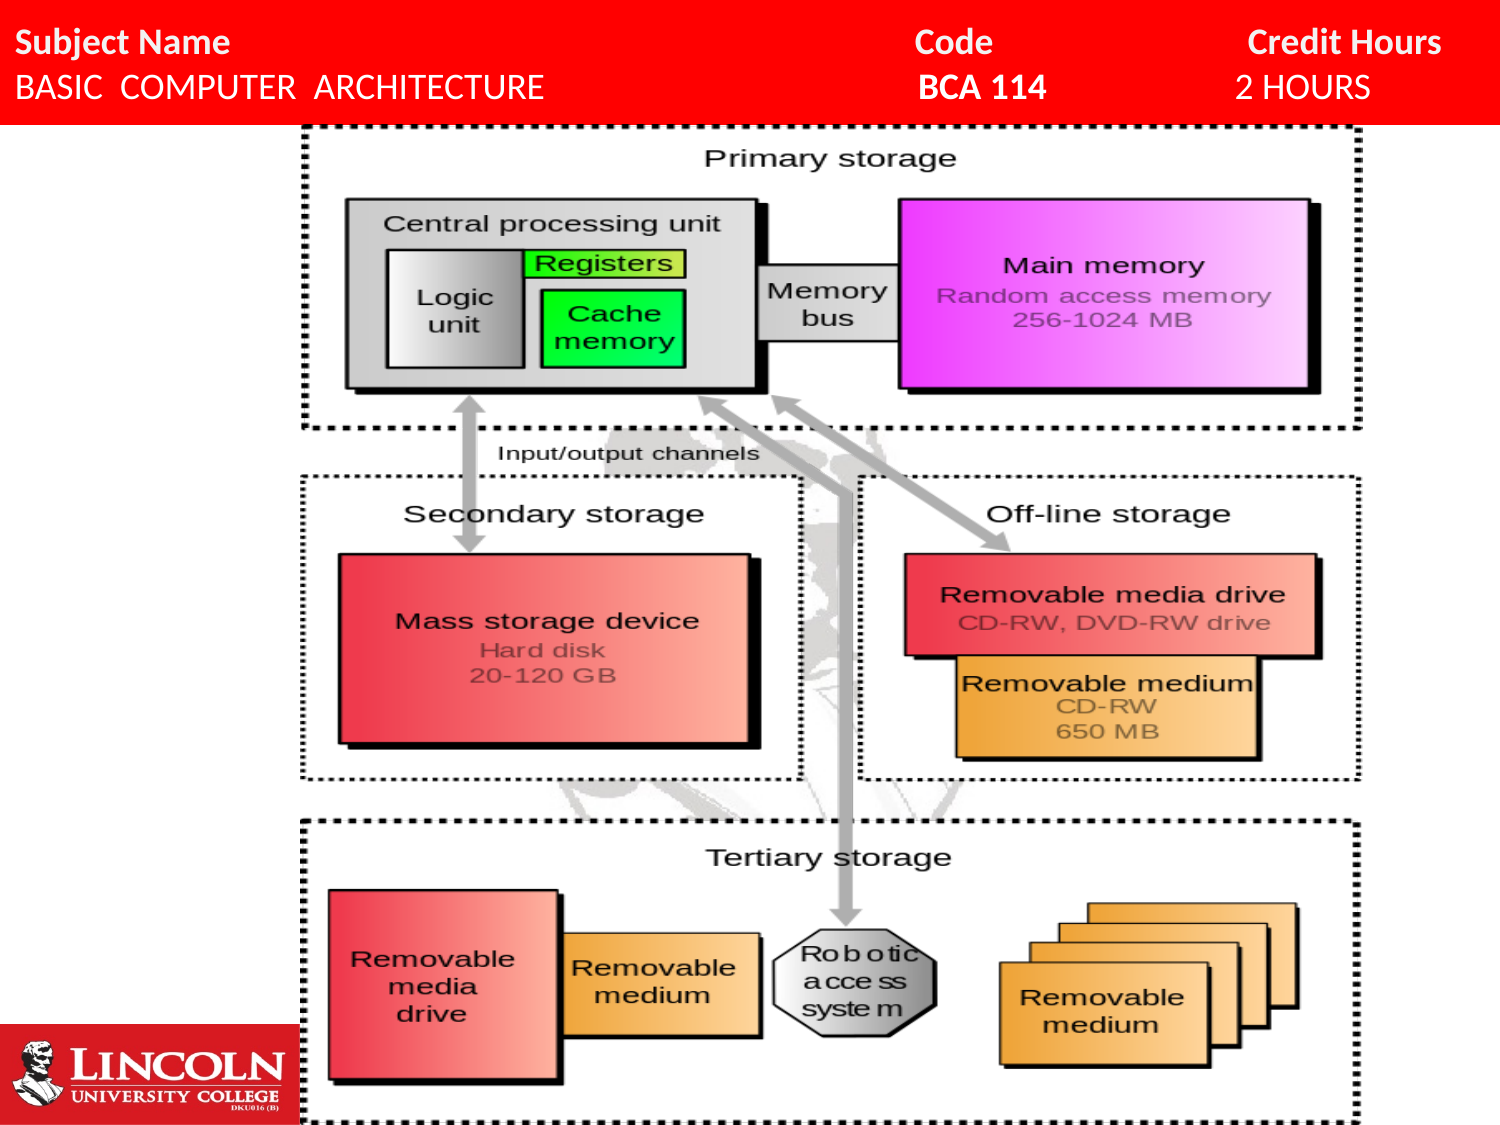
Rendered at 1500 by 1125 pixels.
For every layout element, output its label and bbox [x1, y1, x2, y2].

picture [0, 124, 1363, 1125]
